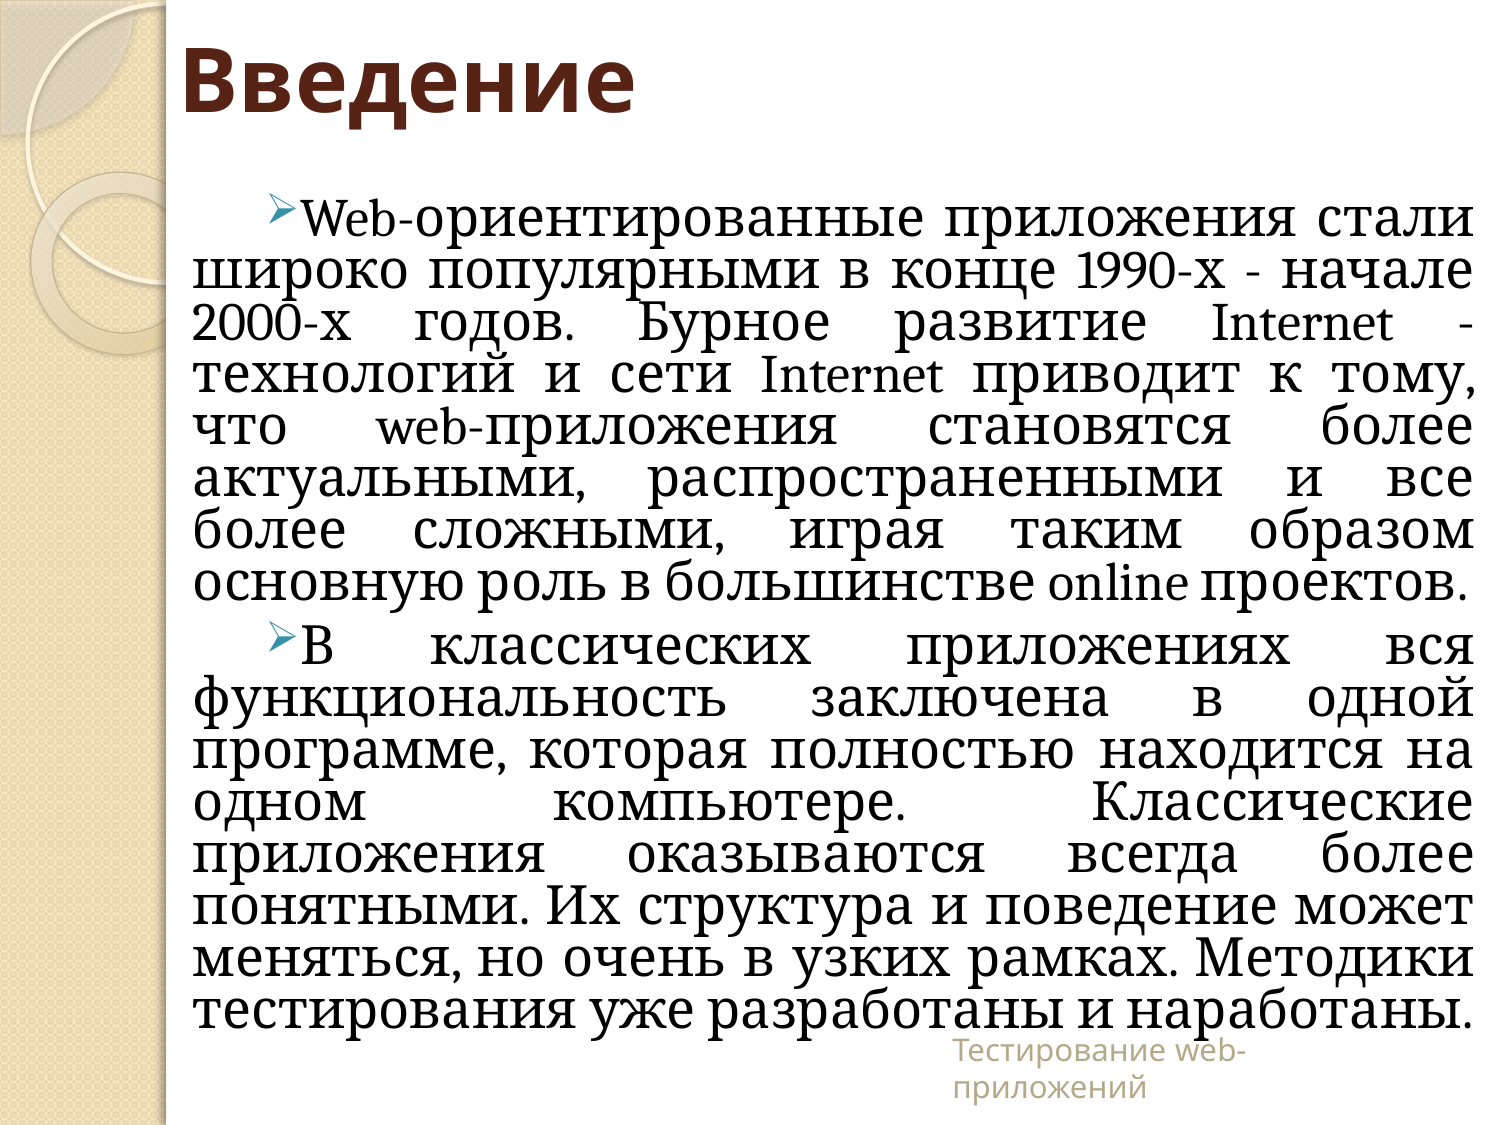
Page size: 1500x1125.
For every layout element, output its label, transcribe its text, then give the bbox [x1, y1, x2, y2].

list Web-ориентированные приложения стали широко популярными в конце 1990-х - начале 2000-х годов. Бурное развитие Internet - технологий и сети Internet приводит к тому, что web-приложения становятся более актуальными, распространенными и все более сложными, играя таким образом основную роль в большинстве online проектов. В классических приложениях вся функциональность заключена в одной программе, которая полностью находится на одном компьютере. Классические приложения оказываются всегда более понятными. Их структура и поведение может меняться, но очень в узких рамках. Методики тестирования уже разработаны и наработаны. [178, 187, 1491, 1043]
footer Тестирование web-приложений [937, 1034, 1413, 1113]
title Введение [164, 0, 1394, 153]
